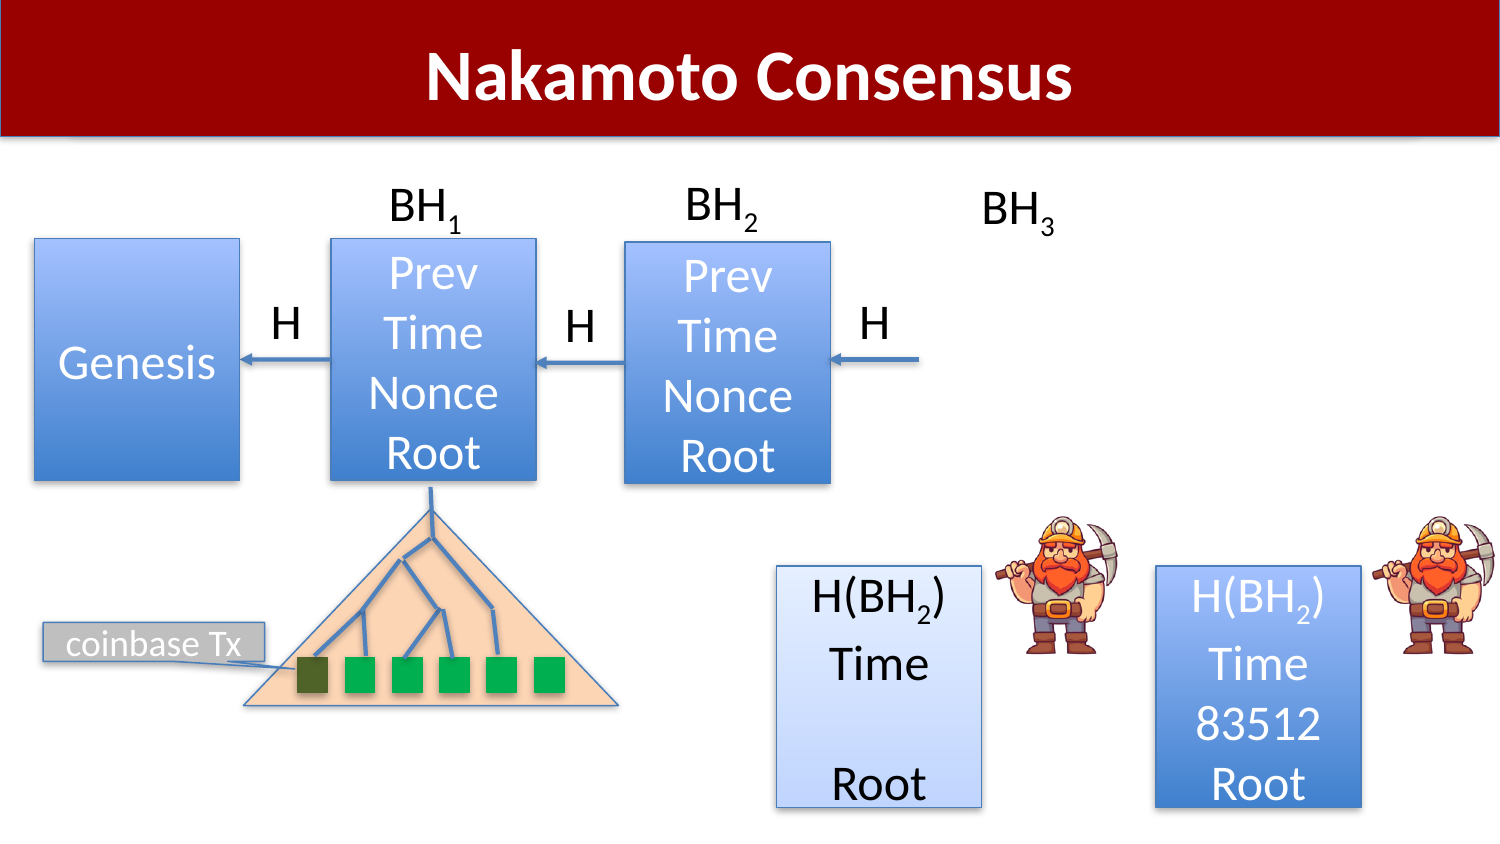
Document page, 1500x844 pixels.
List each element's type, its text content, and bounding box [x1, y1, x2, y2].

text_box H(BH2) Time Root [776, 565, 982, 808]
text_box Genesis [34, 238, 240, 481]
text_box H(BH2) Time 83512 Root [1155, 565, 1362, 808]
text_box BH3 [966, 166, 1070, 250]
text_box Prev Time Nonce Root [330, 238, 537, 481]
text_box H [550, 285, 609, 361]
text_box H [255, 282, 315, 357]
text_box BH1 [373, 164, 477, 248]
text_box H [844, 282, 904, 357]
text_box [42, 486, 619, 706]
text_box Prev Time Nonce Root [624, 241, 831, 484]
picture [973, 501, 1139, 668]
picture [1350, 501, 1500, 668]
text_box BH2 [670, 162, 774, 240]
title Nakamoto Consensus [75, 20, 1425, 123]
